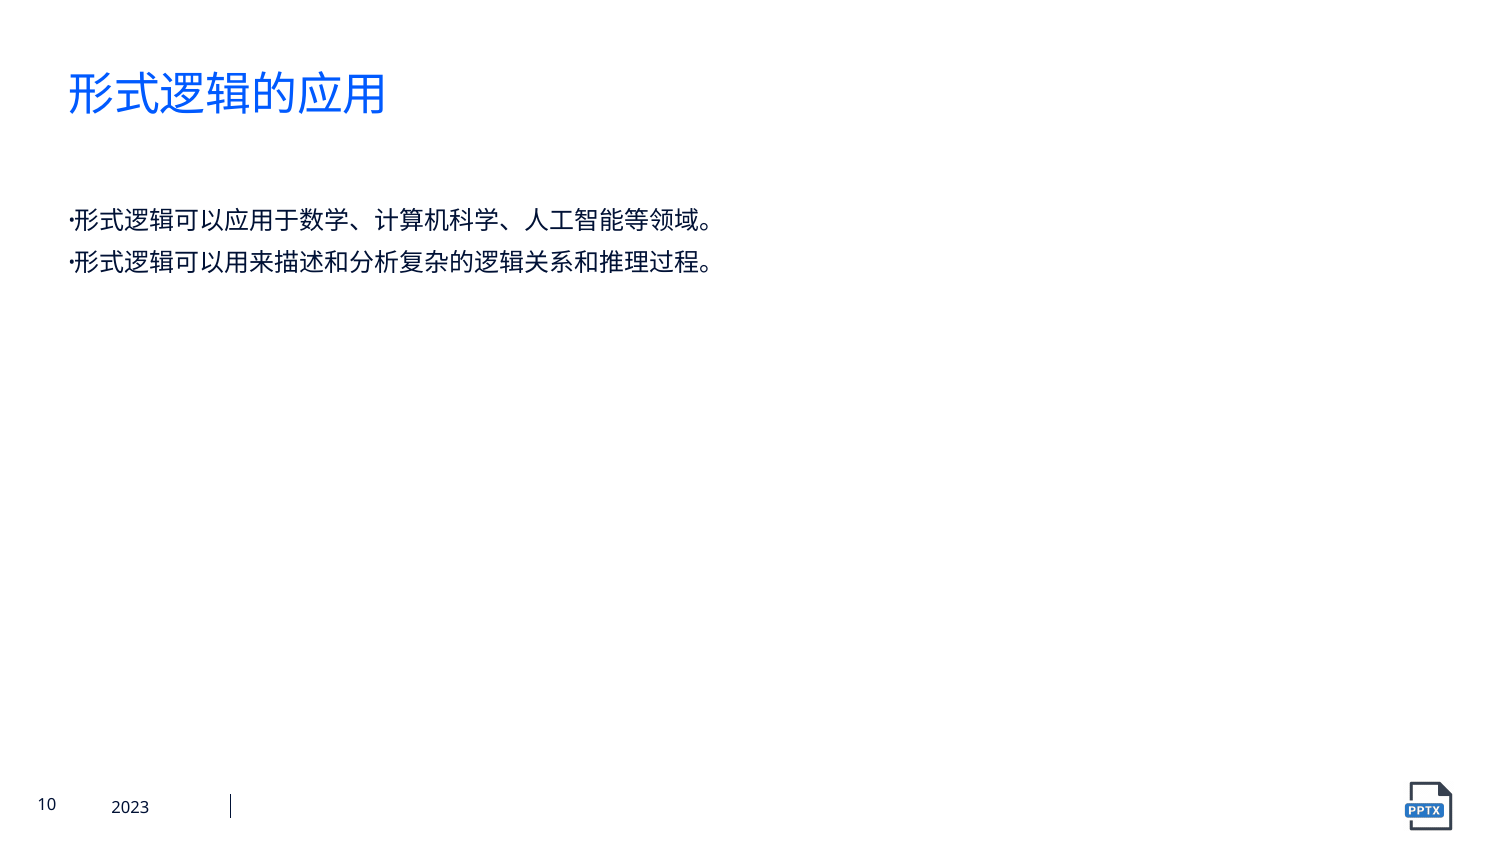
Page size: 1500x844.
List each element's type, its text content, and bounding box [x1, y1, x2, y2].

picture [1403, 781, 1454, 831]
list 形式逻辑的应用 [68, 64, 1432, 121]
list 形式逻辑可以应用于数学、计算机科学、人工智能等领域。 形式逻辑可以用来描述和分析复杂的逻辑关系和推理过程。 [68, 204, 1432, 776]
